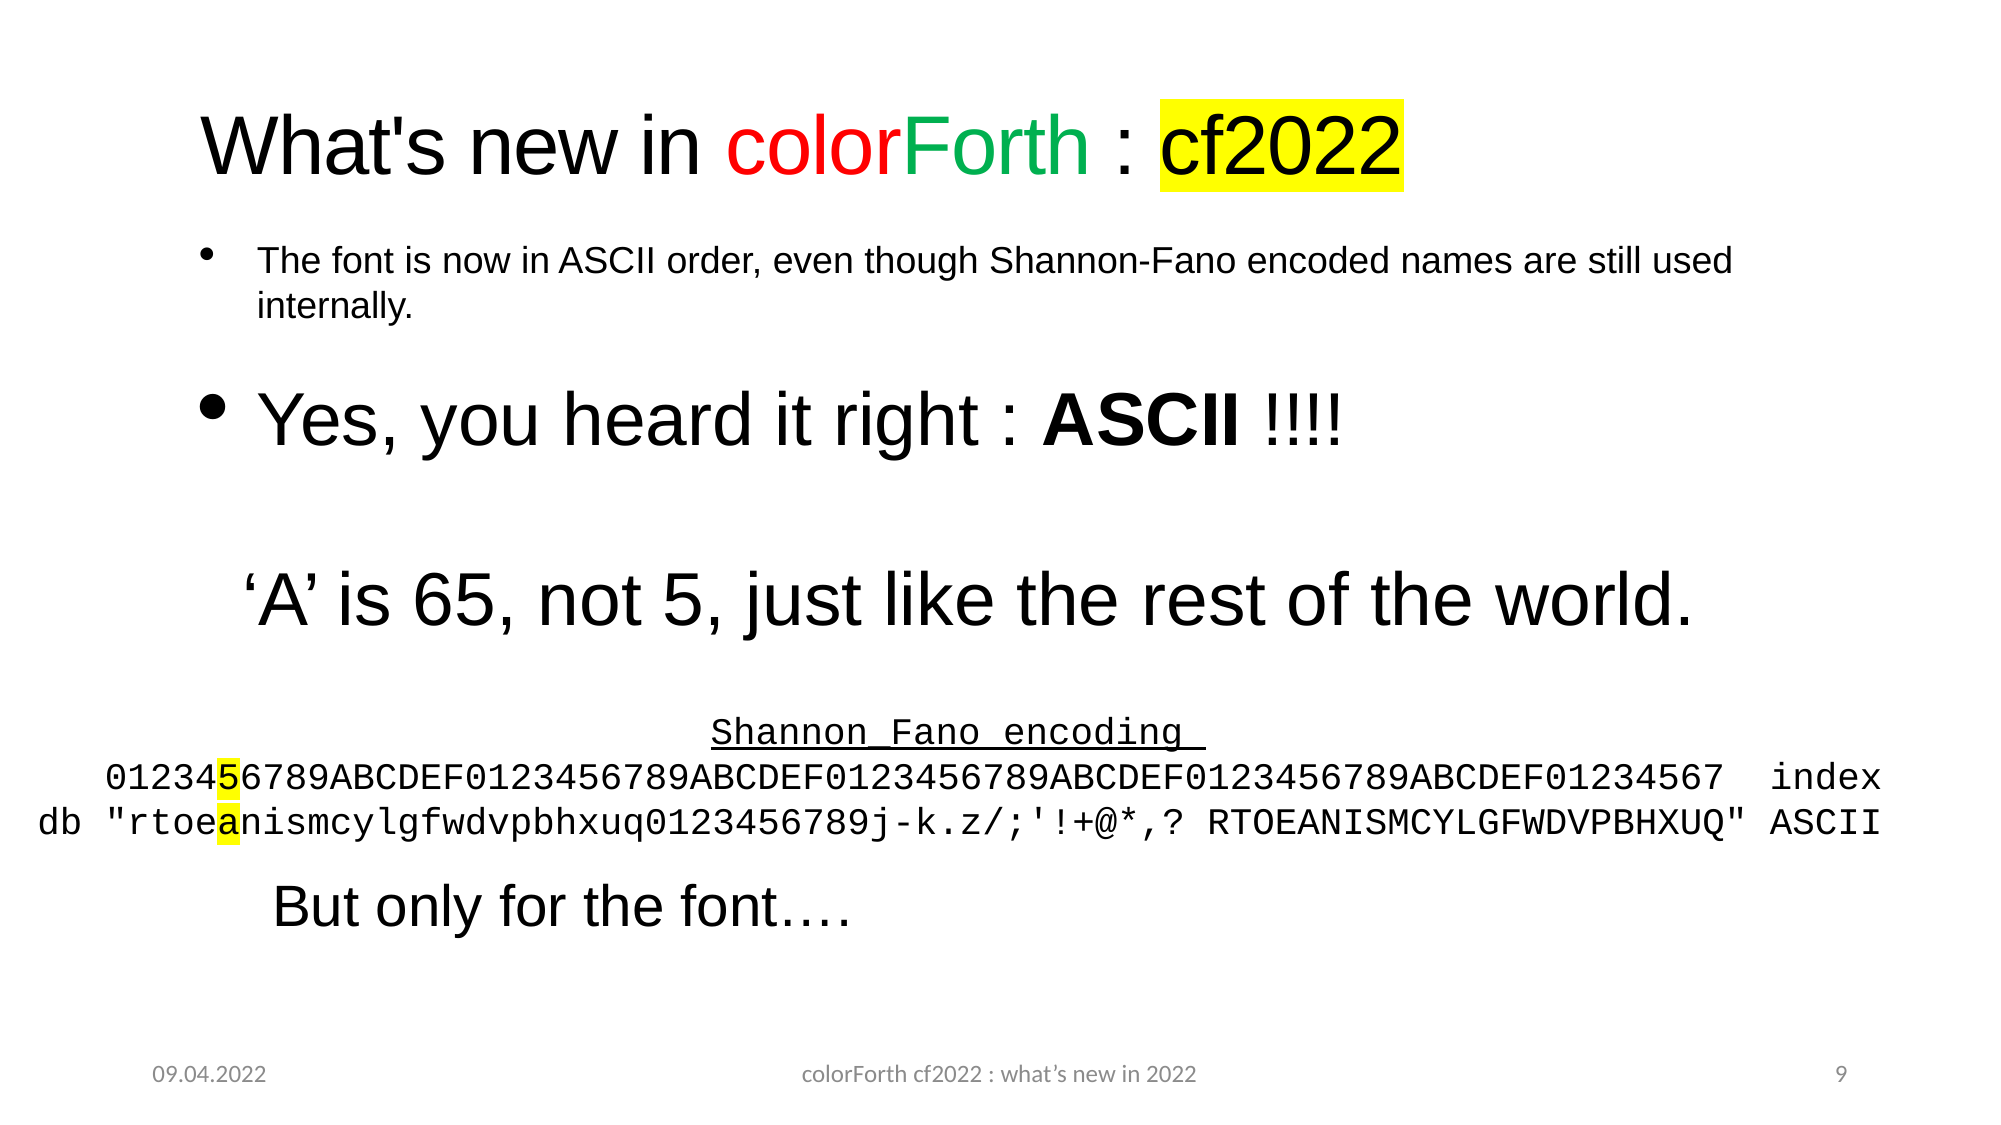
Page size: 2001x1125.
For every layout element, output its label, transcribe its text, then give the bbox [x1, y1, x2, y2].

text_box Shannon_Fano encoding 0123456789ABCDEF0123456789ABCDEF0123456789ABCDEF0123456789ABCDEF01234567 index db "rtoeanismcylgfwdvpbhxuq0123456789j-k.z/;'!+@*,? RTOEANISMCYLGFWDVPBHXUQ" ASCII [0, 699, 1917, 849]
text_box What's new in colorForth : cf2022 The font is now in ASCII order, even though Shannon-Fano encoded names are still used internally. Yes, you heard it right : ASCII !!!! ‘A’ is 65, not 5, just like the rest of the world. [185, 83, 1863, 694]
text_box But only for the font…. [257, 860, 1901, 946]
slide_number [137, 1042, 588, 1103]
slide_number 9 [1412, 1042, 1863, 1103]
footer colorForth cf2022 : what’s new in 2022 [662, 1042, 1338, 1103]
